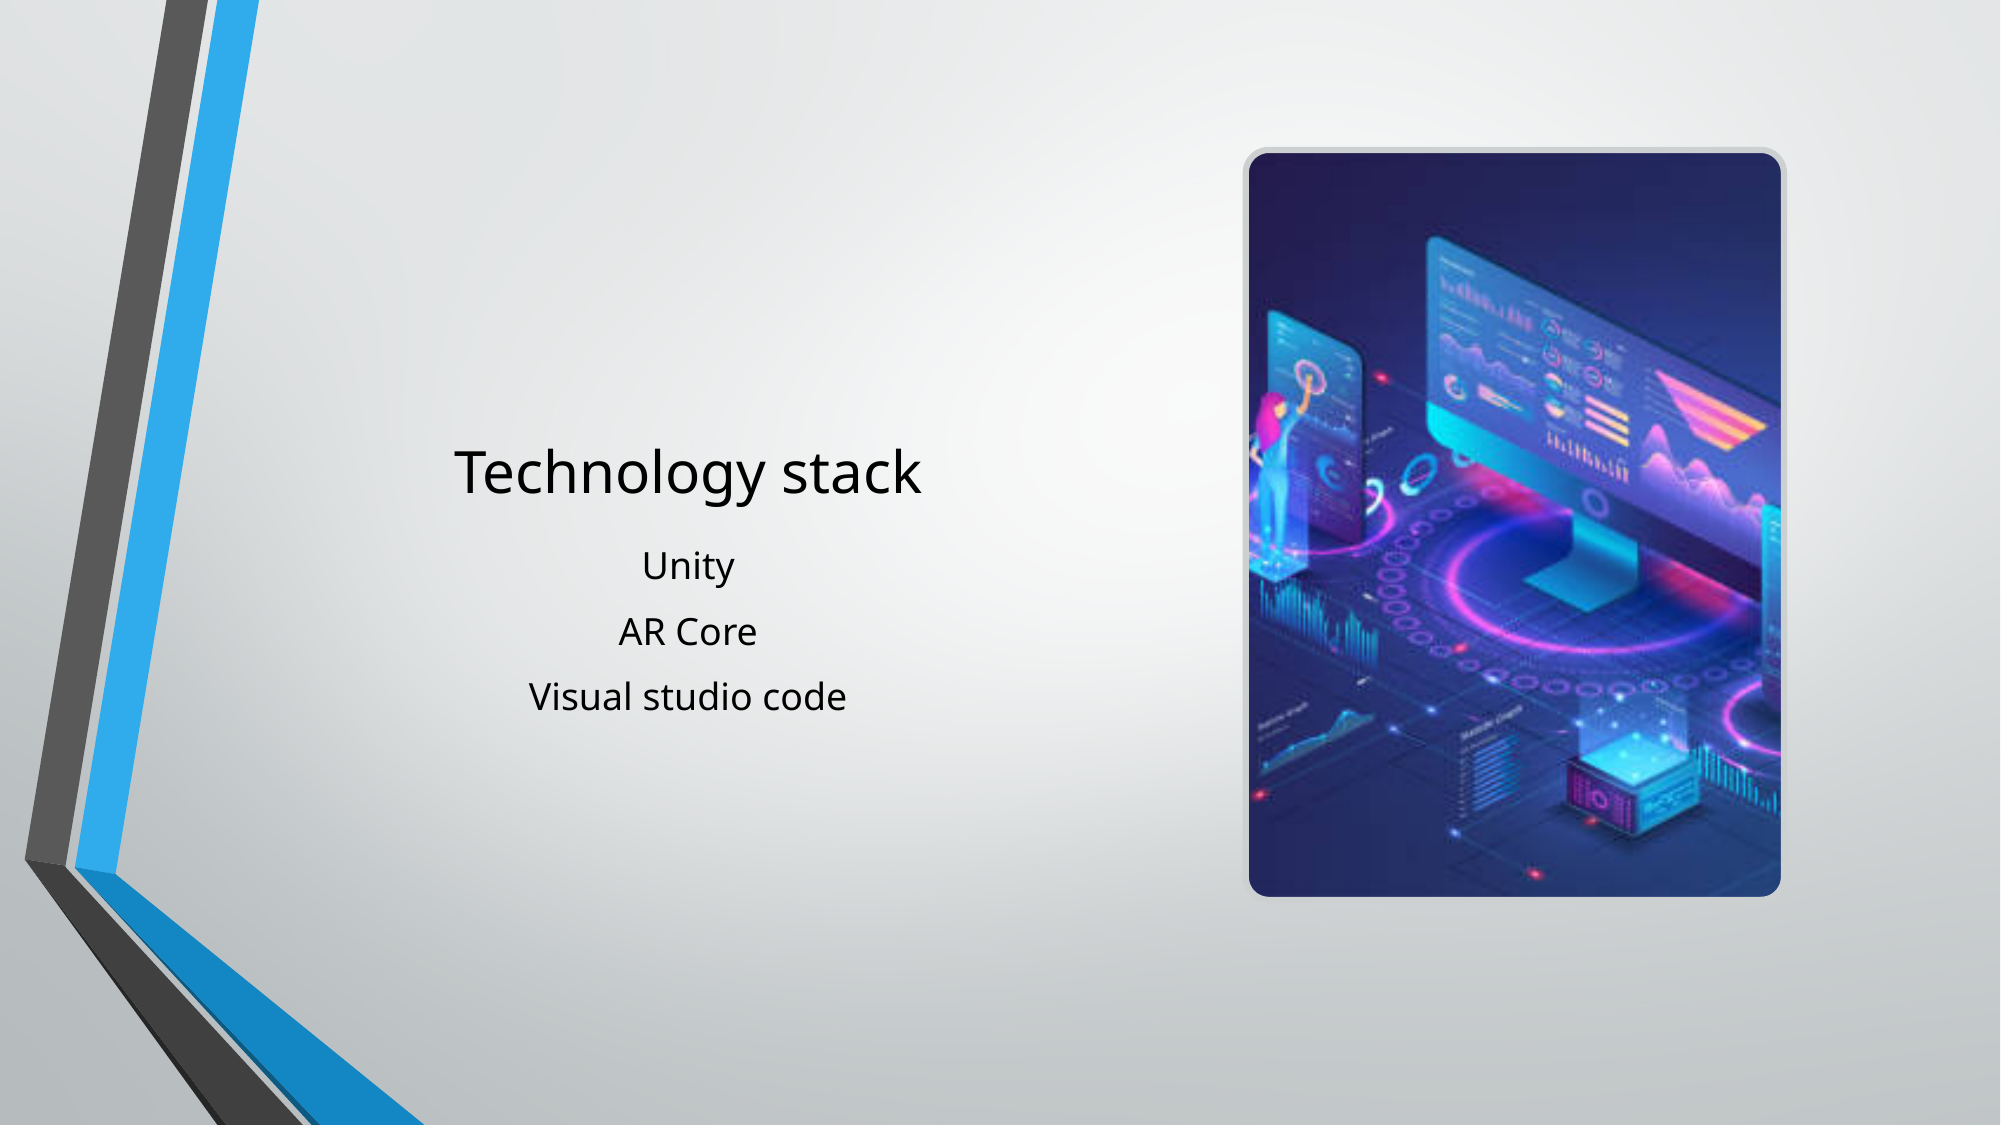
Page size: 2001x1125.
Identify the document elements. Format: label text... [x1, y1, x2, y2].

title Technology stack [243, 287, 1134, 512]
list Unity AR Core Visual studio code [243, 512, 1134, 813]
picture [1245, 149, 1785, 901]
